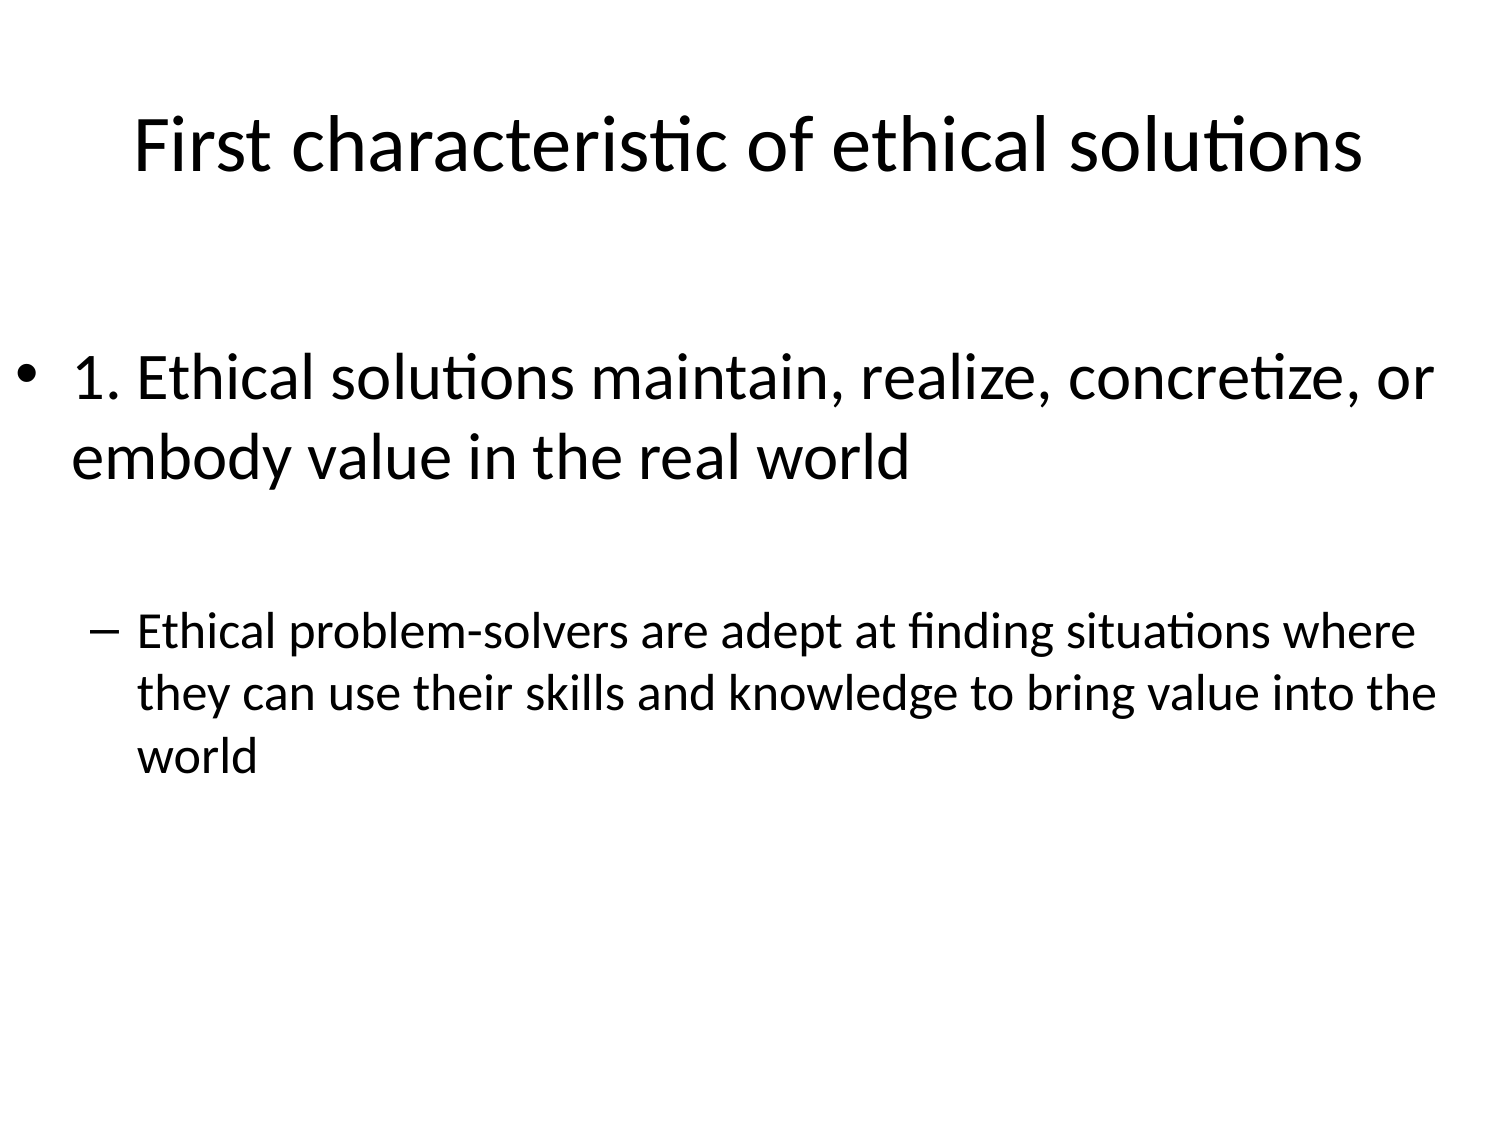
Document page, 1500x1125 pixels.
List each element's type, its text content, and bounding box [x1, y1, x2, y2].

title First characteristic of ethical solutions [75, 45, 1425, 233]
list 1. Ethical solutions maintain, realize, concretize, or embody value in the real world Ethical problem-solvers are adept at finding situations where they can use their skills and knowledge to bring value into the world [0, 324, 1500, 1125]
